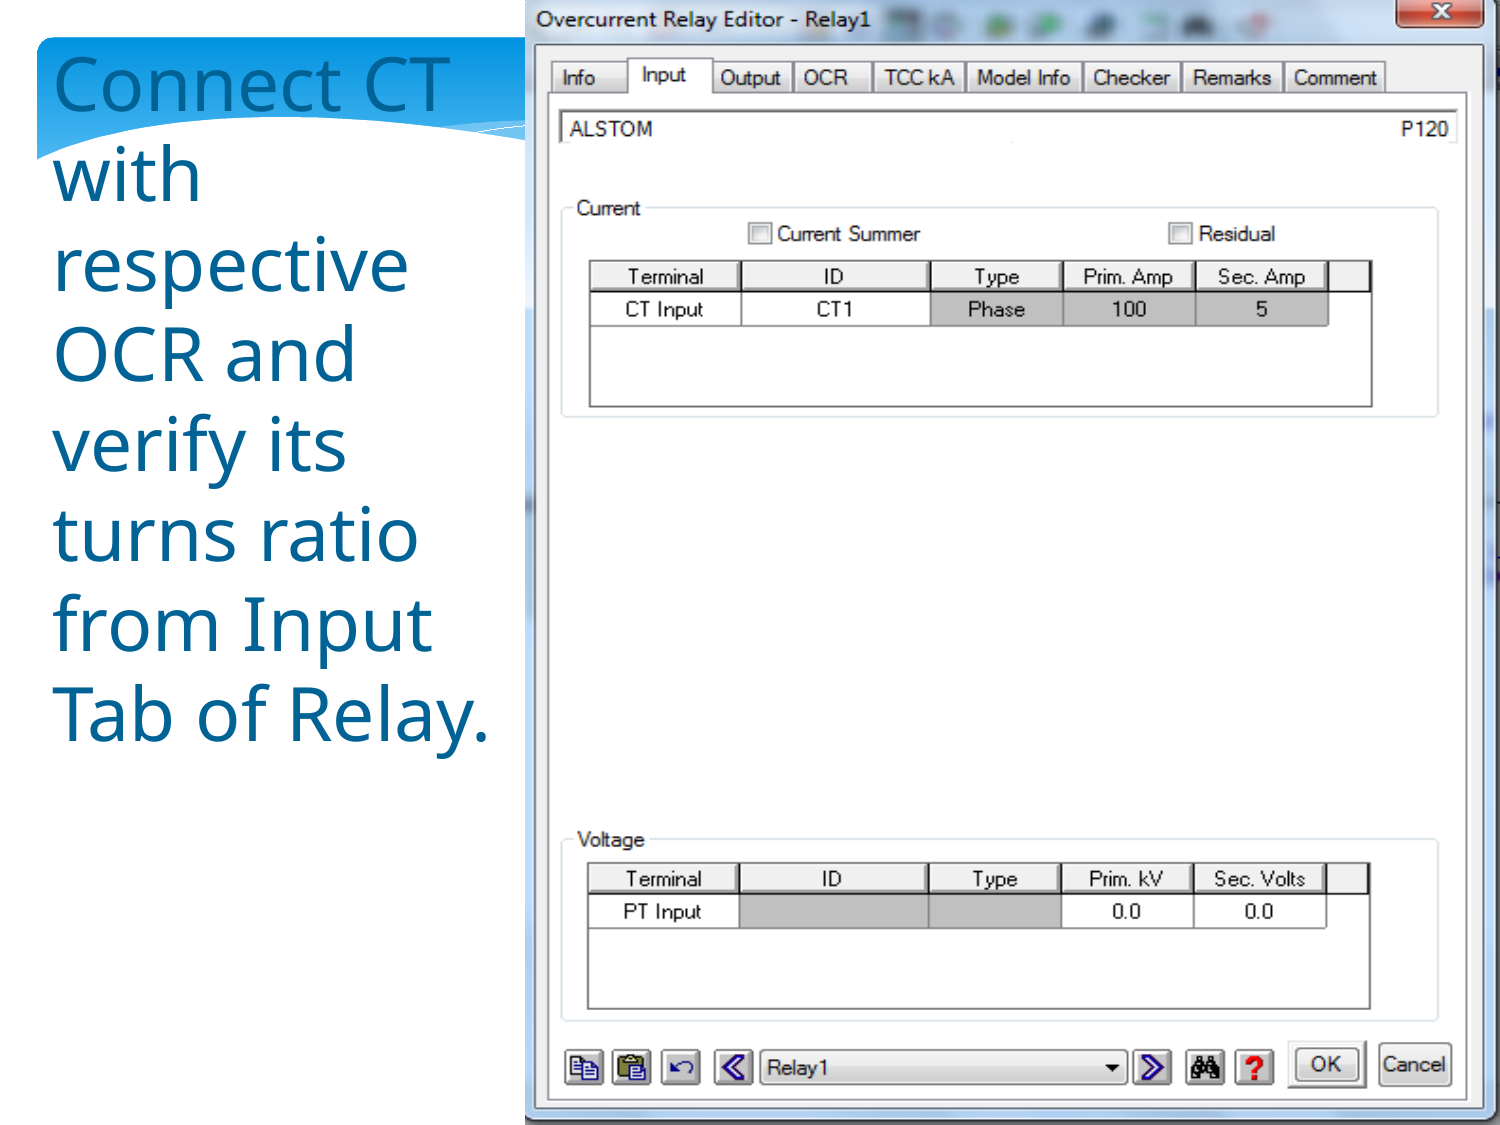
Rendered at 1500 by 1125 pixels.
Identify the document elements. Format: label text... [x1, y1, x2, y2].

picture [524, 0, 1500, 1125]
text_box Connect CT with respective OCR and verify its turns ratio from Input Tab of Relay. [37, 29, 518, 765]
